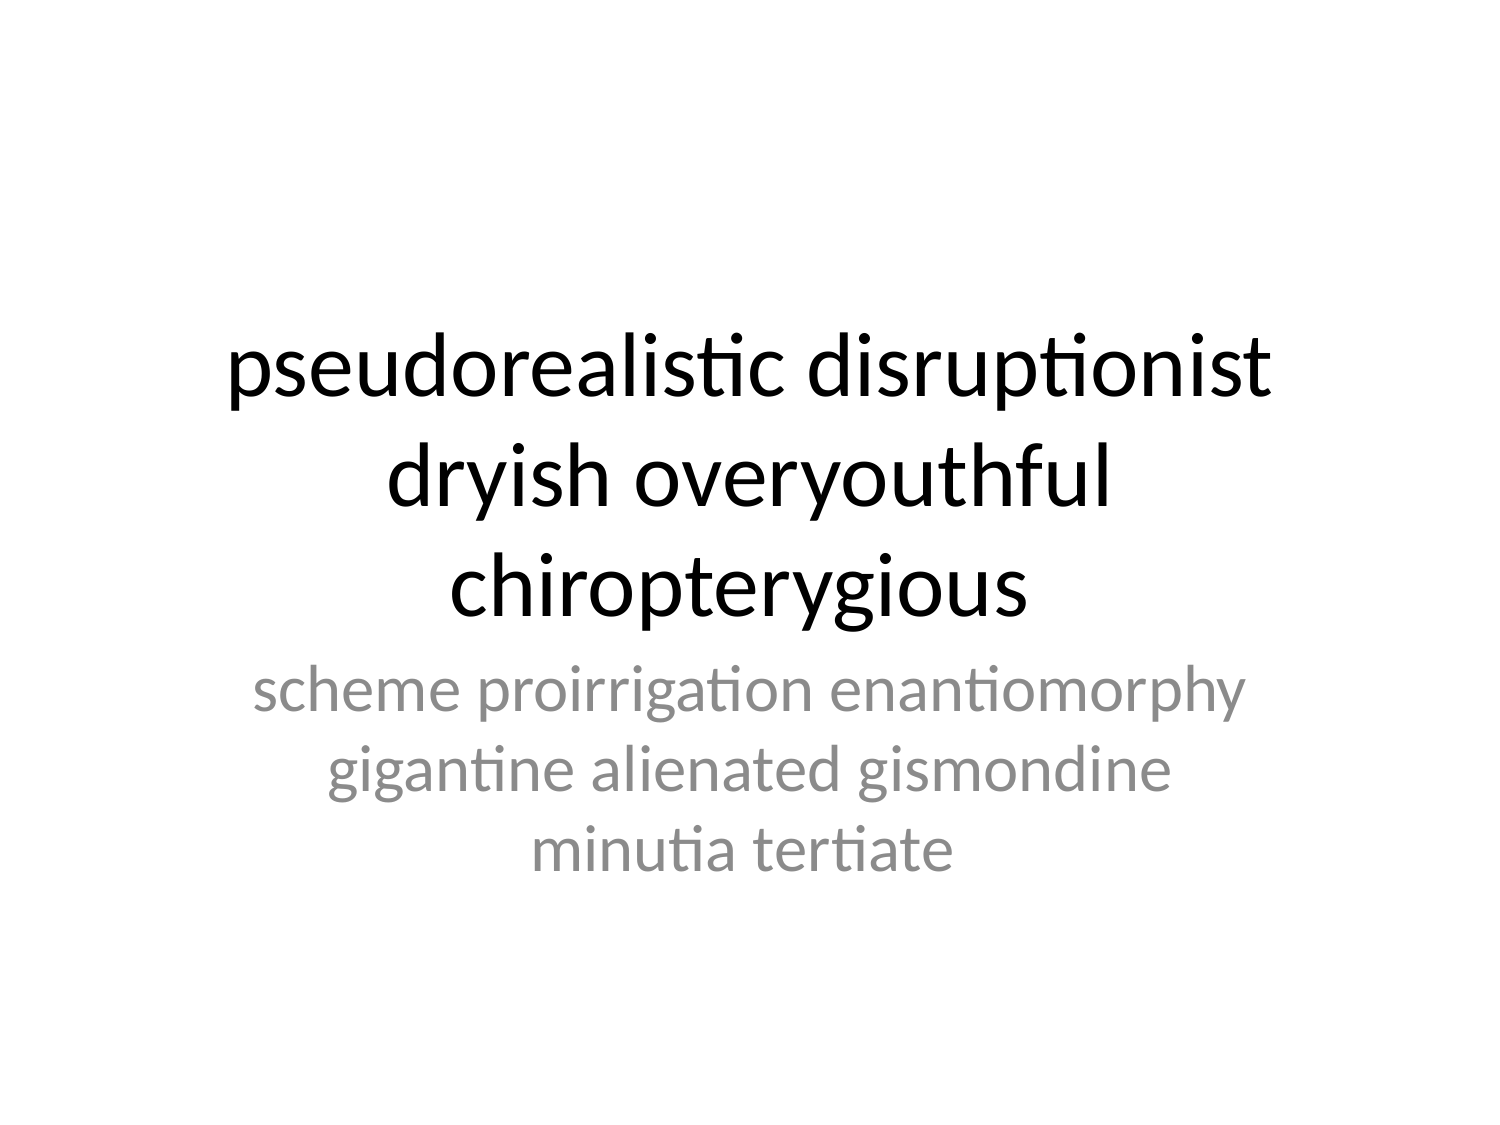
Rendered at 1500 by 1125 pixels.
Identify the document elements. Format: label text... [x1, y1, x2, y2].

subtitle scheme proirrigation enantiomorphy gigantine alienated gismondine minutia tertiate [225, 637, 1275, 925]
title pseudorealistic disruptionist dryish overyouthful chiropterygious [112, 349, 1388, 591]
